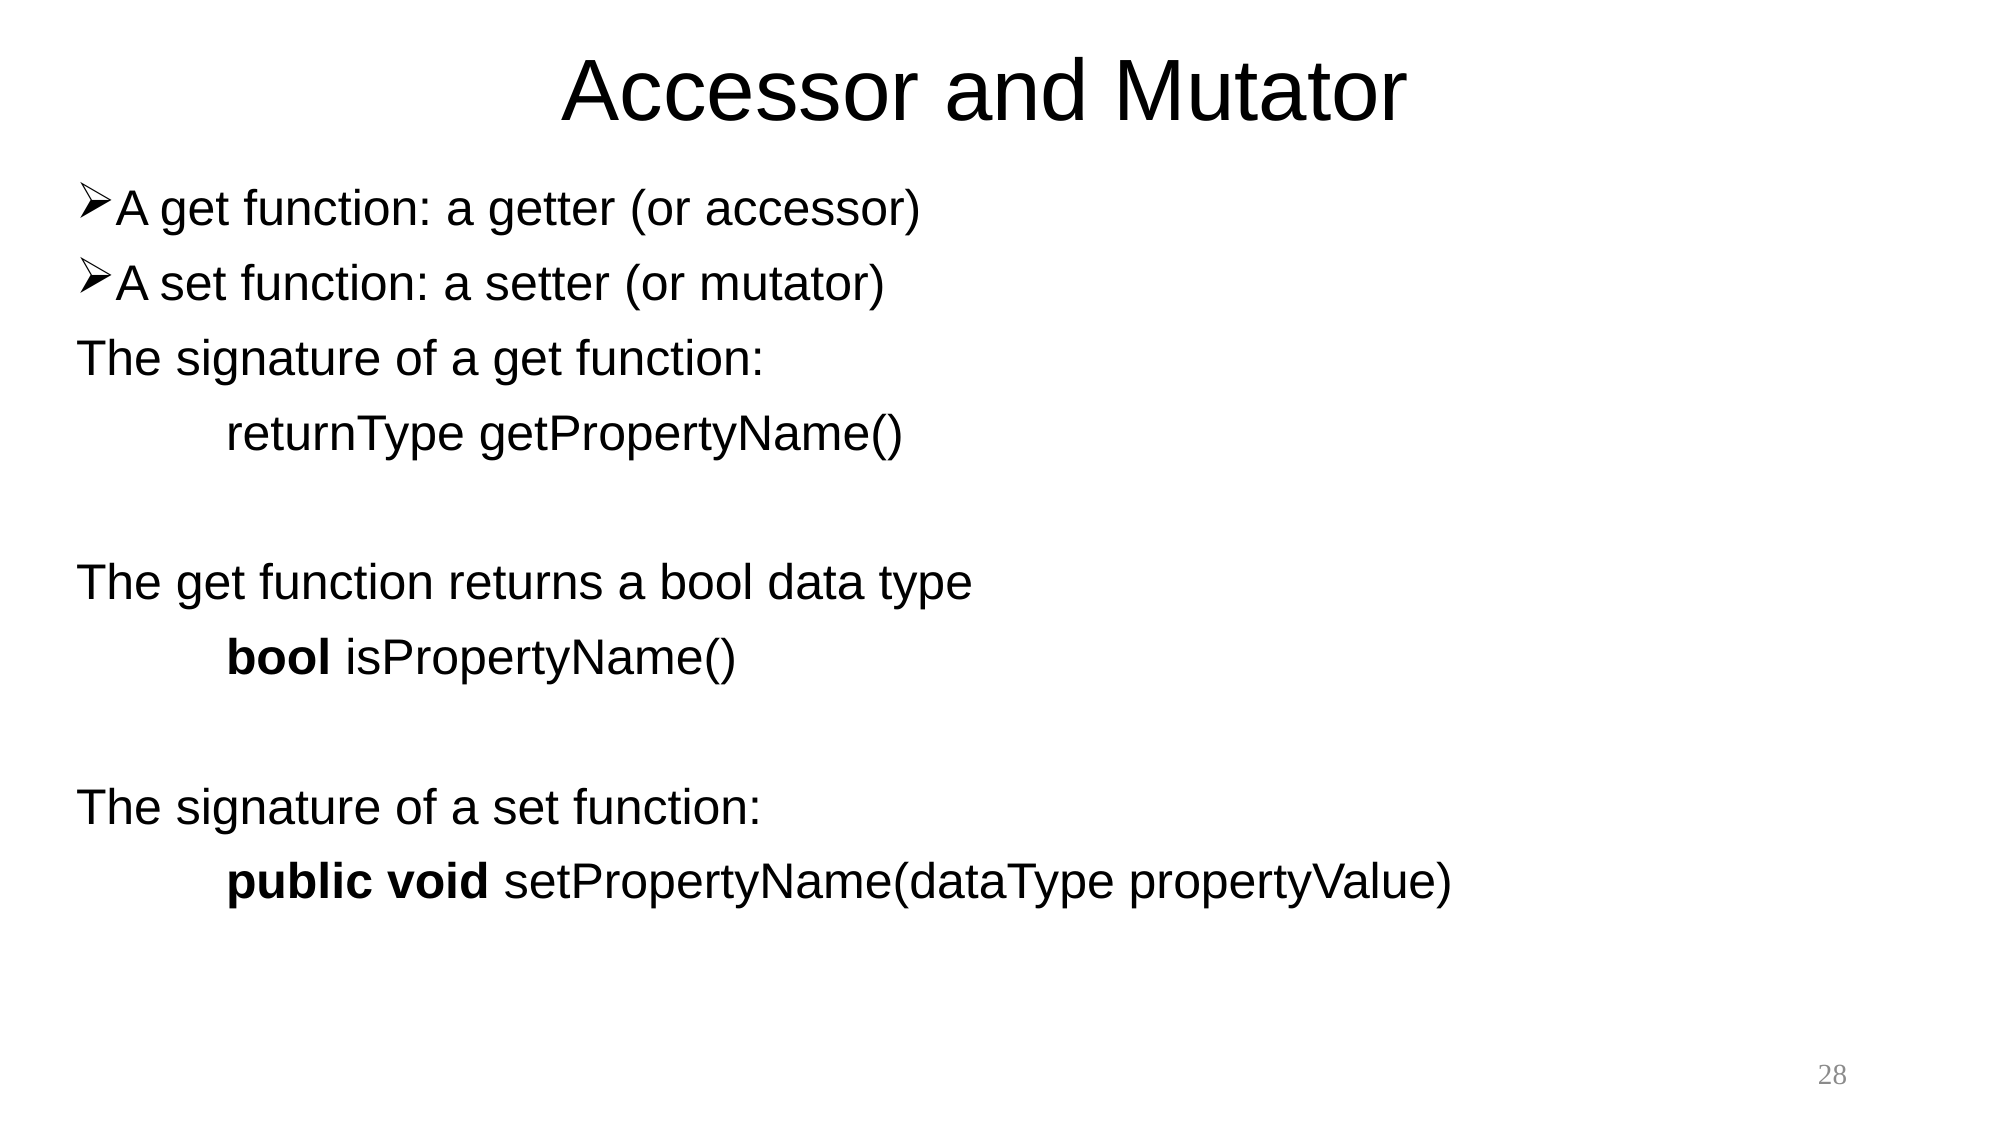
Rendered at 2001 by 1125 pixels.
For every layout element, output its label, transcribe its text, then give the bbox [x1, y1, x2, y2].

title Accessor and Mutator [62, 37, 1934, 147]
slide_number 28 [1412, 1050, 1863, 1103]
list A get function: a getter (or accessor) A set function: a setter (or mutator) The signature of a get function: returnType getPropertyName() The get function returns a bool data type bool isPropertyName() The signature of a set function: public void setPropertyName(dataType propertyValue) [61, 174, 1961, 1050]
